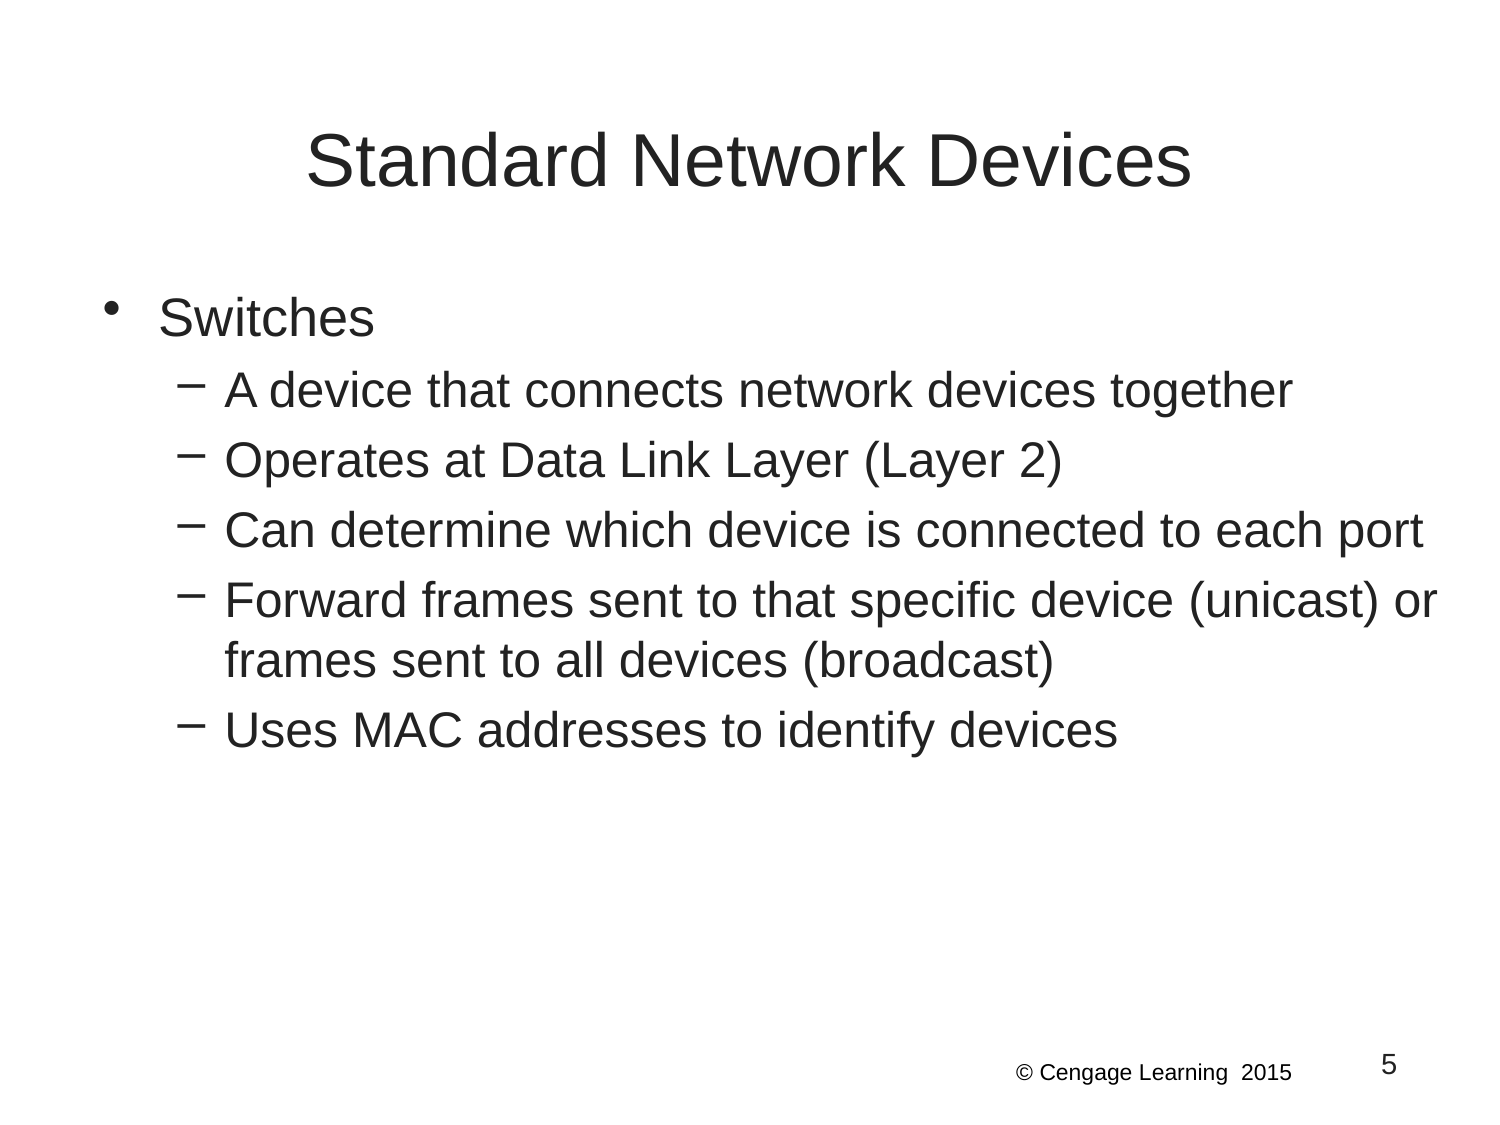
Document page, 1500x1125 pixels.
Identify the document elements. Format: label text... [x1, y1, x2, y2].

list Switches A device that connects network devices together Operates at Data Link Layer (Layer 2) Can determine which device is connected to each port Forward frames sent to that specific device (unicast) or frames sent to all devices (broadcast) Uses MAC addresses to identify devices [87, 275, 1463, 1025]
title Standard Network Devices [87, 62, 1413, 250]
slide_number 5 [1312, 1037, 1413, 1101]
